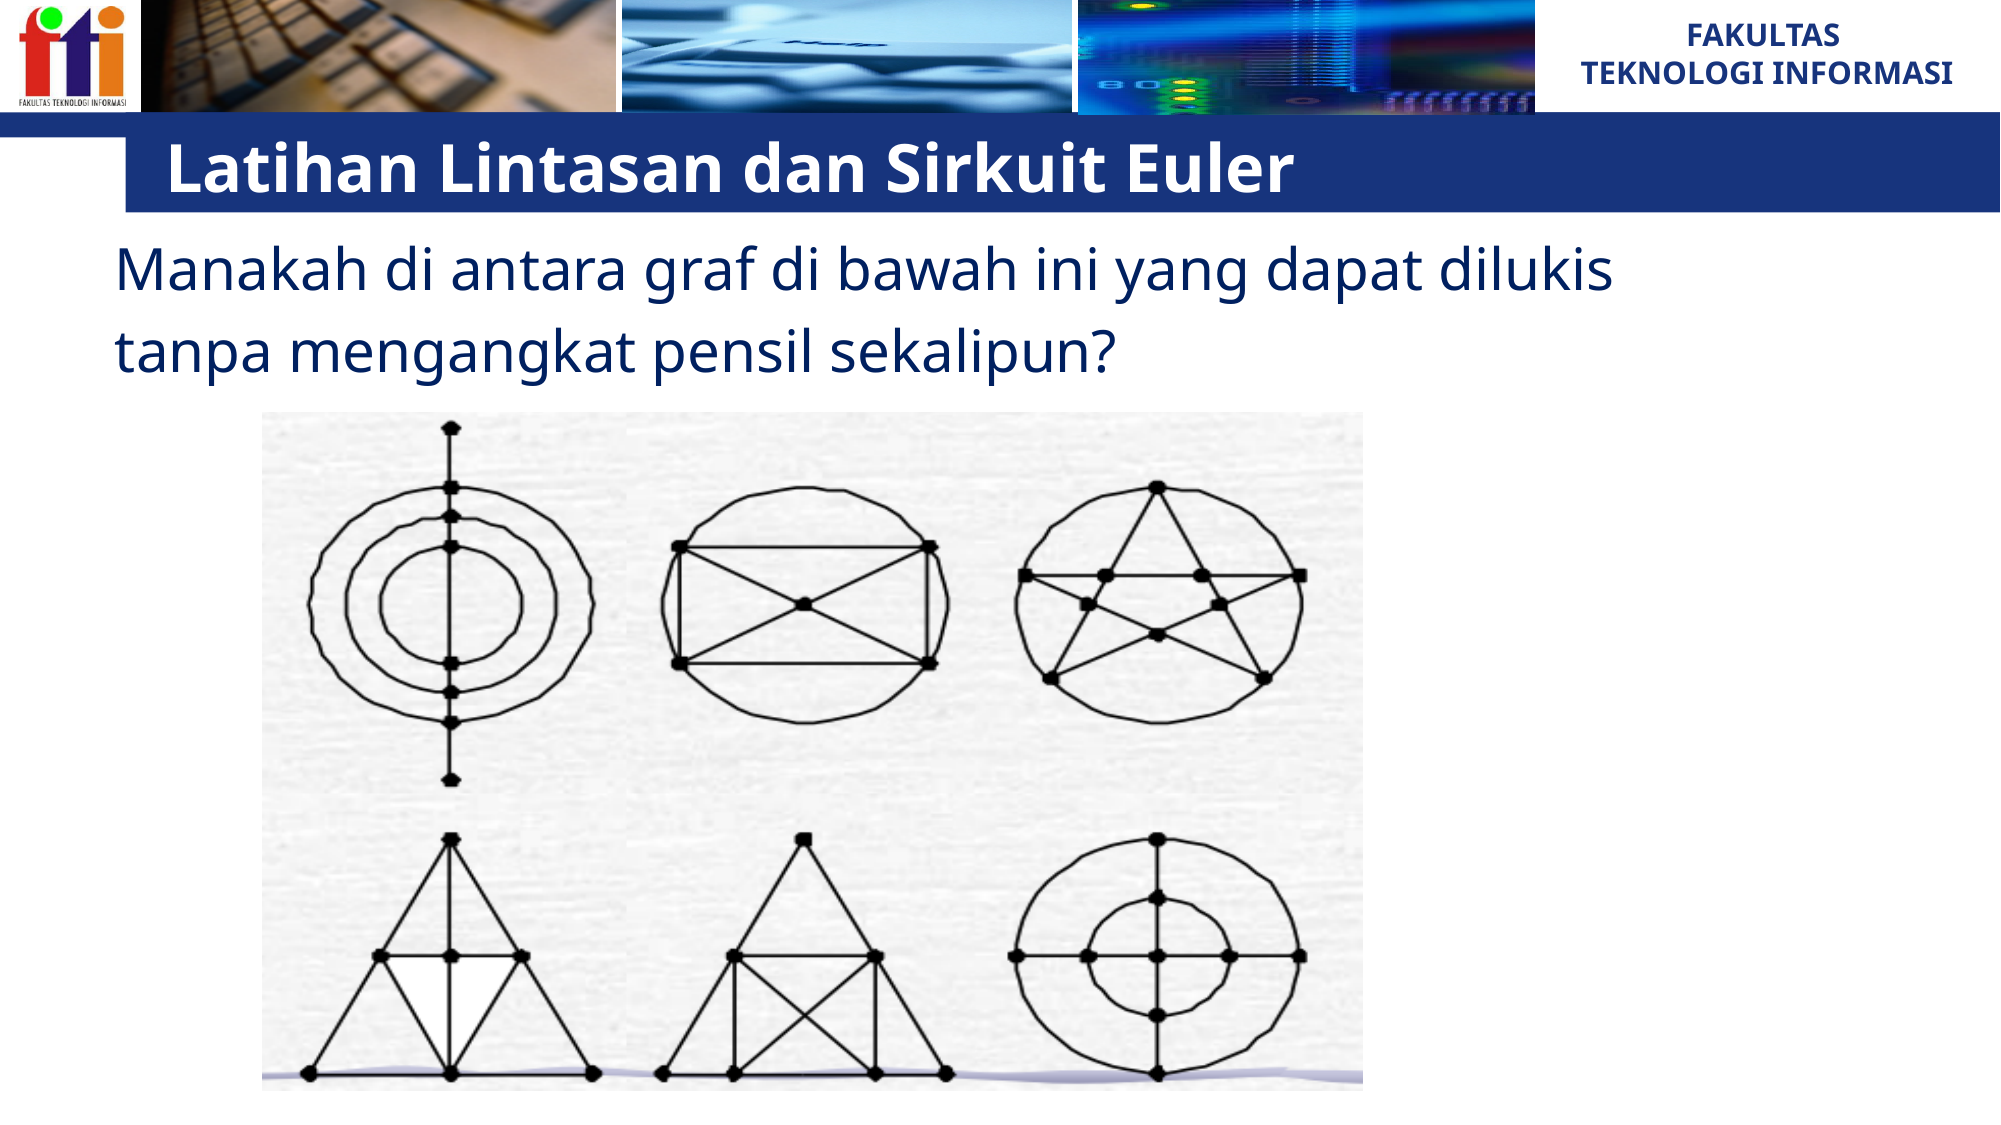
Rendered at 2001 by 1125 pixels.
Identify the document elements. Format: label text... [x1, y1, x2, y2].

title Latihan Lintasan dan Sirkuit Euler [149, 119, 1934, 213]
picture [622, 0, 1072, 113]
picture [141, 0, 616, 112]
list Manakah di antara graf di bawah ini yang dapat dilukis tanpa mengangkat pensil sekalipun? [99, 224, 1901, 1038]
picture [19, 6, 126, 106]
picture [1078, 0, 1535, 115]
picture [262, 412, 1363, 1091]
